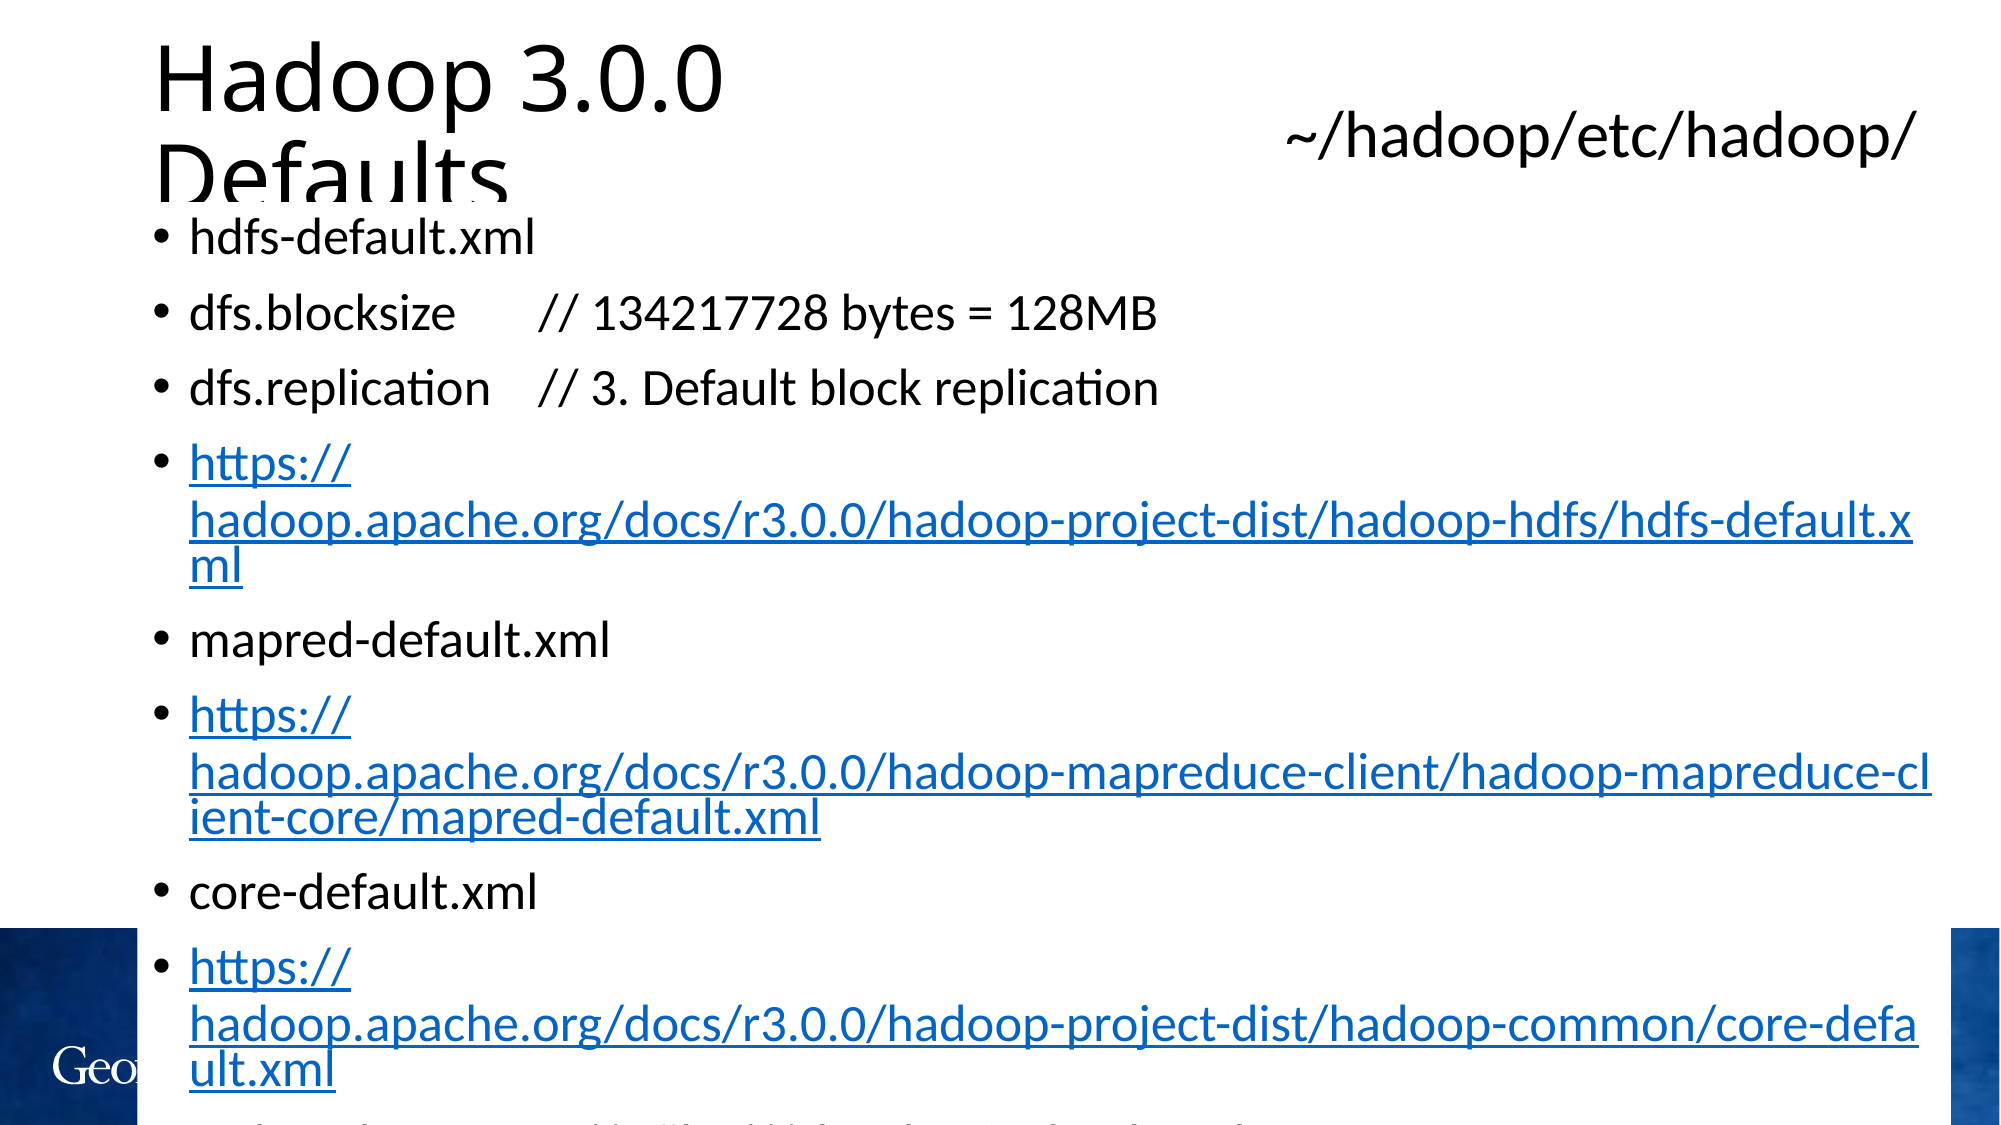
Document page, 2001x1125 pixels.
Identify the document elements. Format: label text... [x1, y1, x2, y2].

text_box ~/hadoop/etc/hadoop/ [1270, 83, 1951, 179]
title Hadoop 3.0.0 Defaults [137, 59, 1018, 202]
picture [0, 928, 137, 1125]
picture [1951, 928, 2000, 1125]
list hdfs-default.xml dfs.blocksize // 134217728 bytes = 128MB dfs.replication // 3. Default block replication https://hadoop.apache.org/docs/r3.0.0/hadoop-project-dist/hadoop-hdfs/hdfs-default.xml mapred-default.xml https://hadoop.apache.org/docs/r3.0.0/hadoop-mapreduce-client/hadoop-mapreduce-client-core/mapred-default.xml core-default.xml https://hadoop.apache.org/docs/r3.0.0/hadoop-project-dist/hadoop-common/core-default.xml fs.defaultFS // file:/// local FS is the default hadoop.tmp.dir // /tmp/hadoop-${user.name} [137, 202, 1951, 1125]
